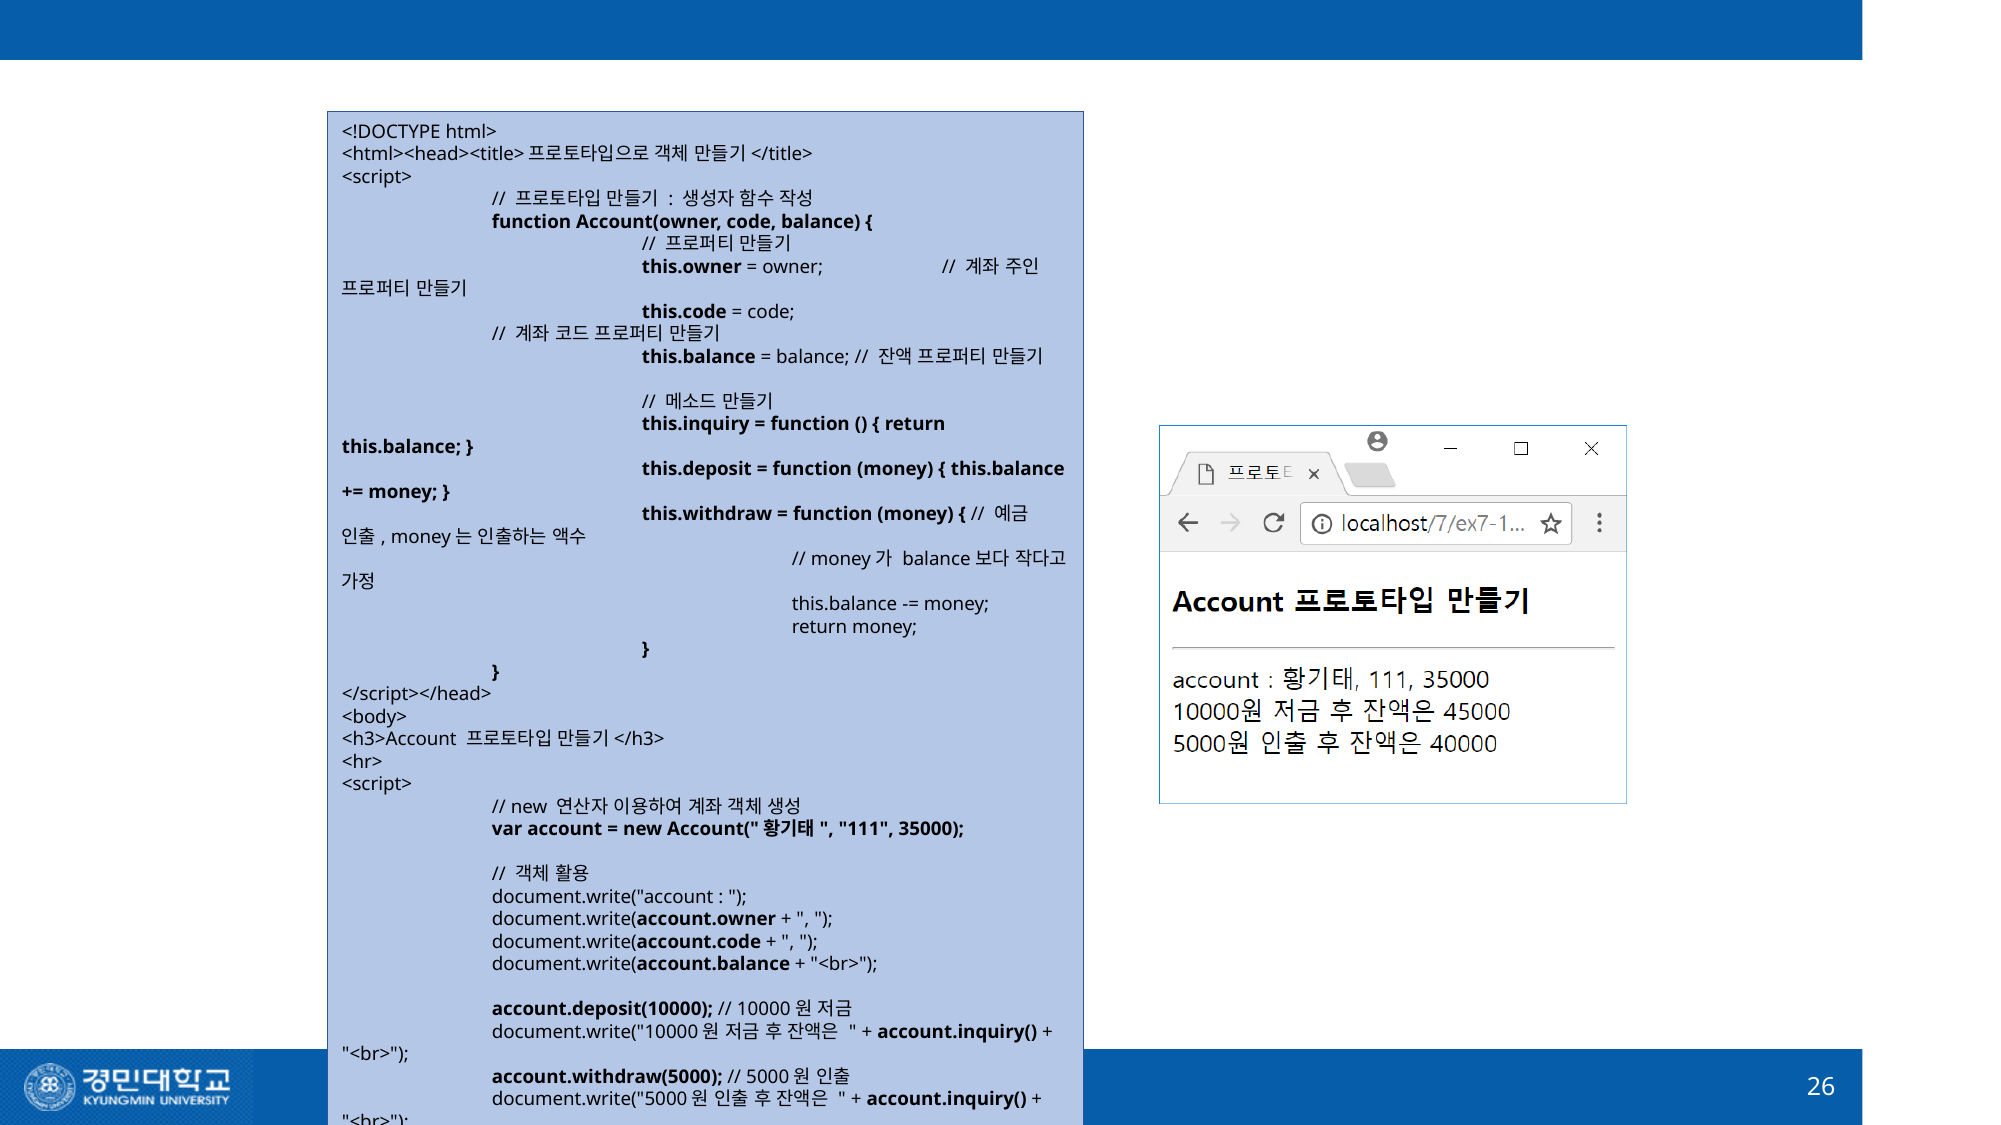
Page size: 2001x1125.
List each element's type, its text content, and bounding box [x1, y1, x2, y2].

slide_number 26 [1758, 1057, 1851, 1117]
text_box <!DOCTYPE html> <html><head><title>프로토타입으로 객체 만들기</title> <script> // 프로토타입 만들기 : 생성자 함수 작성 function Account(owner, code, balance) { // 프로퍼티 만들기 this.owner = owner; // 계좌 주인 프로퍼티 만들기 this.code = code; // 계좌 코드 프로퍼티 만들기 this.balance = balance; // 잔액 프로퍼티 만들기 // 메소드 만들기 this.inquiry = function () { return this.balance; } this.deposit = function (money) { this.balance += money; } this.withdraw = function (money) { // 예금 인출, money는 인출하는 액수 // money가 balance보다 작다고 가정 this.balance -= money; return money; } } </script></head> <body> <h3>Account 프로토타입 만들기</h3> <hr> <script> // new 연산자 이용하여 계좌 객체 생성 var account = new Account("황기태", "111", 35000); // 객체 활용 document.write("account : "); document.write(account.owner + ", "); document.write(account.code + ", "); document.write(account.balance + "<br>"); account.deposit(10000); // 10000원 저금 document.write("10000원 저금 후 잔액은 " + account.inquiry() + "<br>"); account.withdraw(5000); // 5000원 인출 document.write("5000원 인출 후 잔액은 " + account.inquiry() + "<br>"); </script> </body></html> [327, 111, 1084, 1125]
picture [1159, 425, 1627, 804]
picture [0, 1049, 253, 1125]
